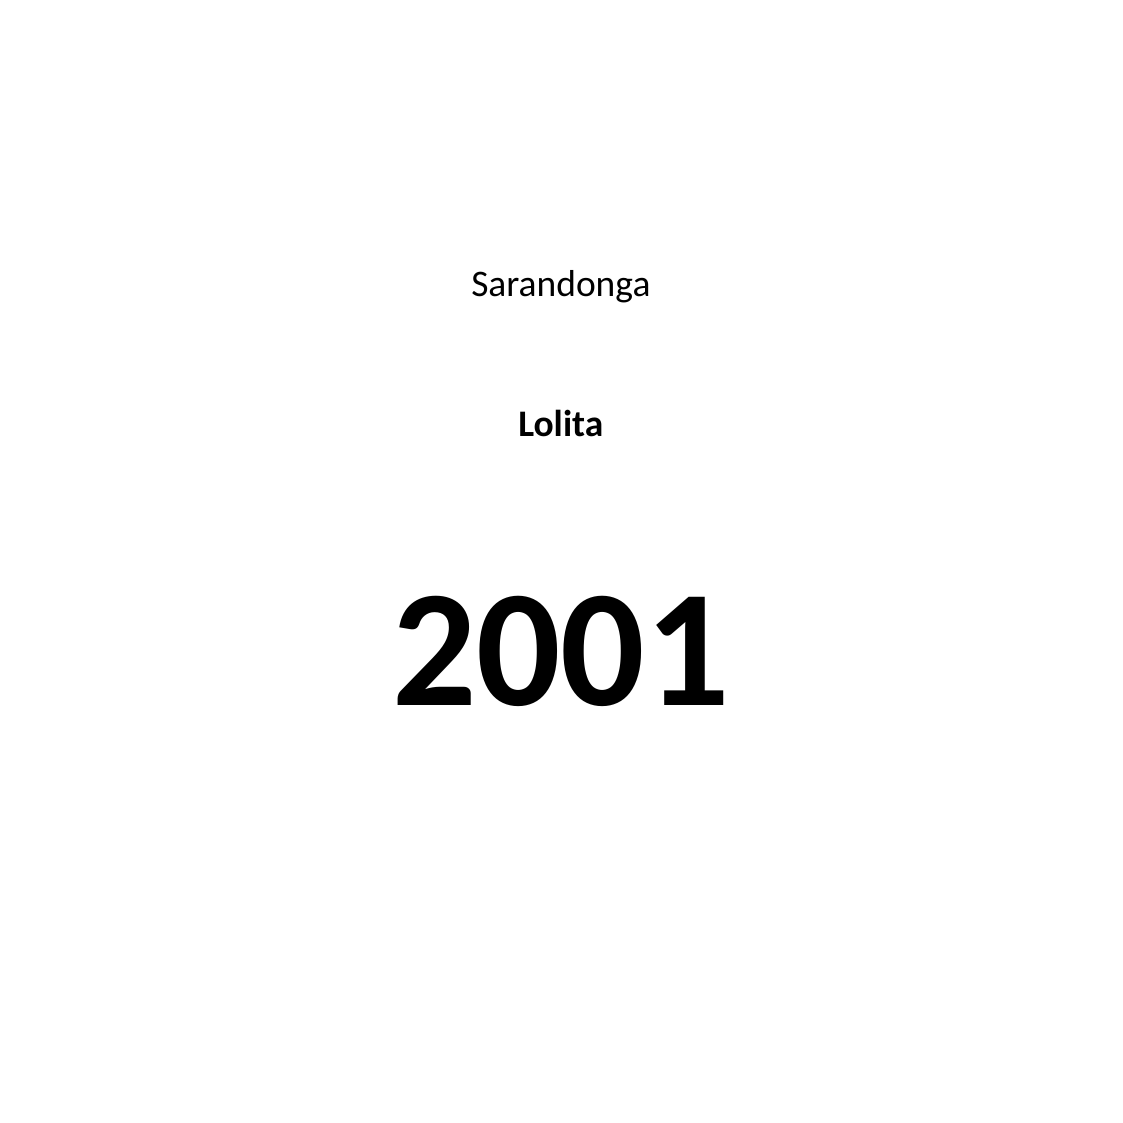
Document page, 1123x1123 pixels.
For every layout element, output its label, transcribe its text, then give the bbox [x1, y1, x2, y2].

text_box Sarandonga Lolita 2001 [58, 206, 1063, 747]
